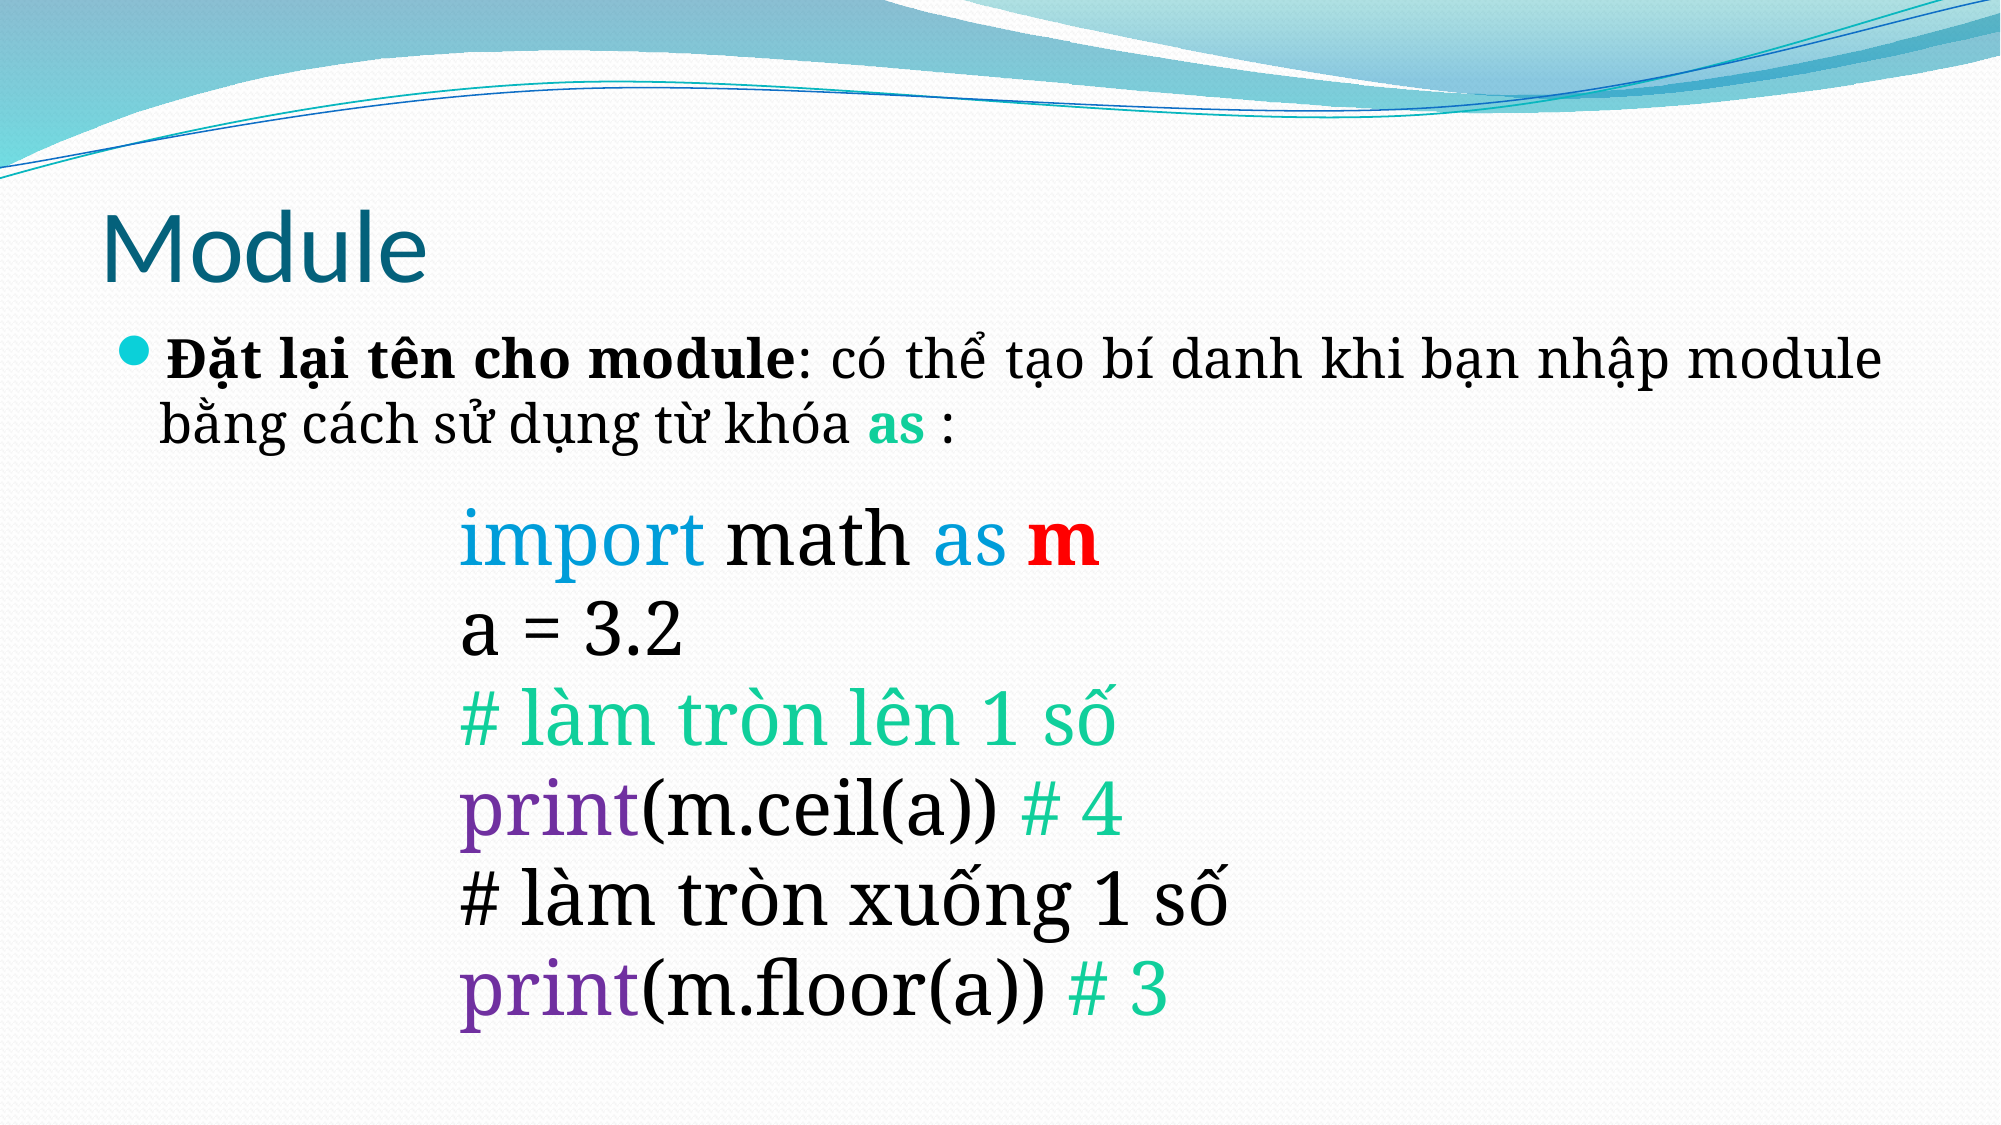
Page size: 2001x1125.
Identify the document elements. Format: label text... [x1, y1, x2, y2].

text_box import math as m a = 3.2 # làm tròn lên 1 số print(m.ceil(a)) # 4 # làm tròn xuống 1 số print(m.floor(a)) # 3 [445, 483, 1350, 1038]
title Module [99, 115, 1900, 303]
list Đặt lại tên cho module: có thể tạo bí danh khi bạn nhập module bằng cách sử dụng từ khóa as : [99, 317, 1900, 1038]
